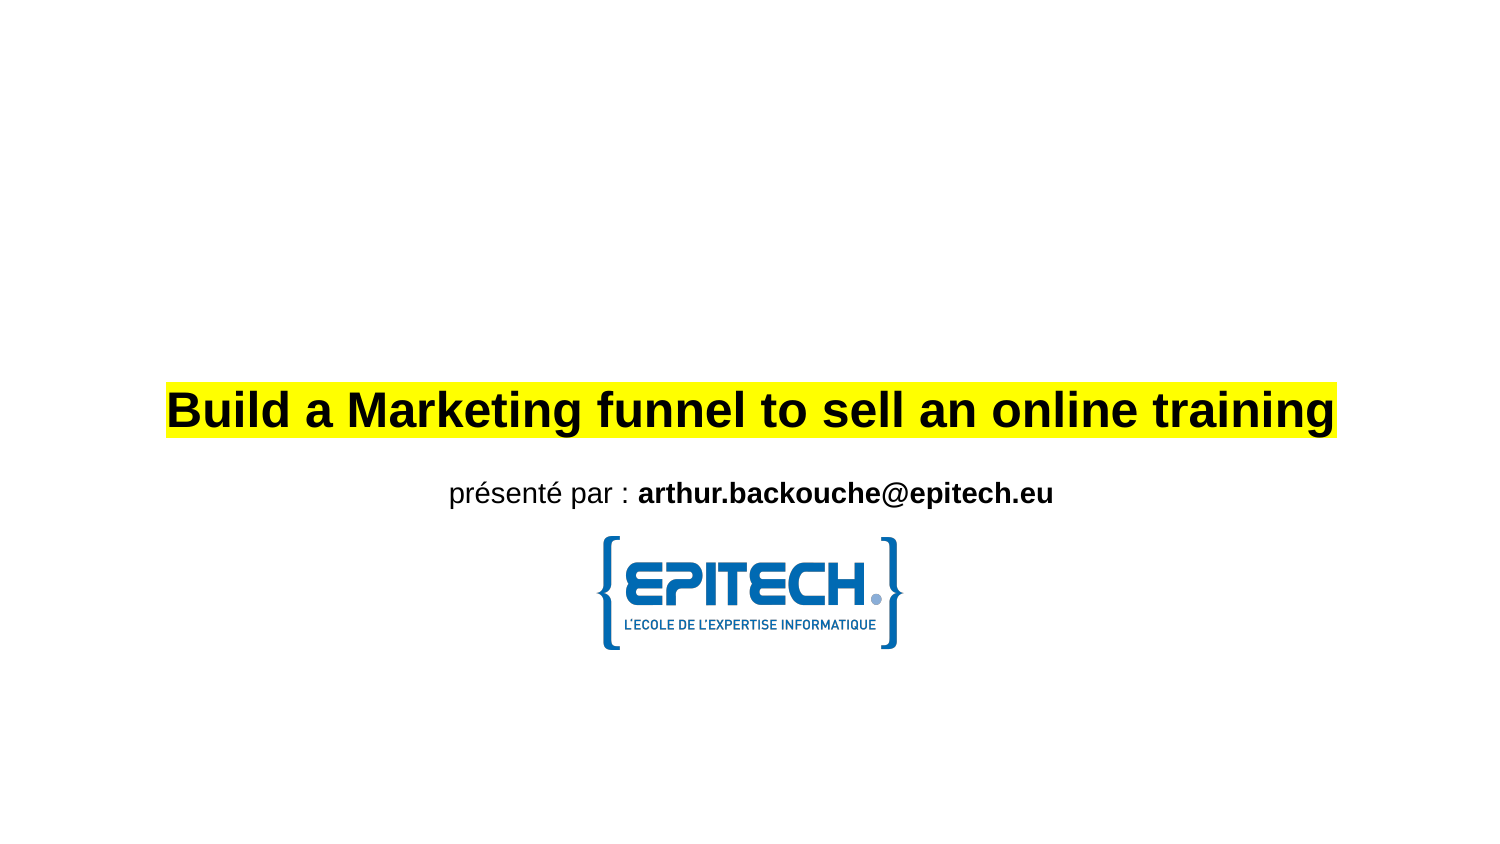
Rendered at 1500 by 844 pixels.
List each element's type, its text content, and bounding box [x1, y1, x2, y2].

text_box Build a Marketing funnel to sell an online training [1, 362, 1500, 459]
text_box présenté par : arthur.backouche@epitech.eu [1, 459, 1500, 586]
picture [596, 535, 904, 650]
